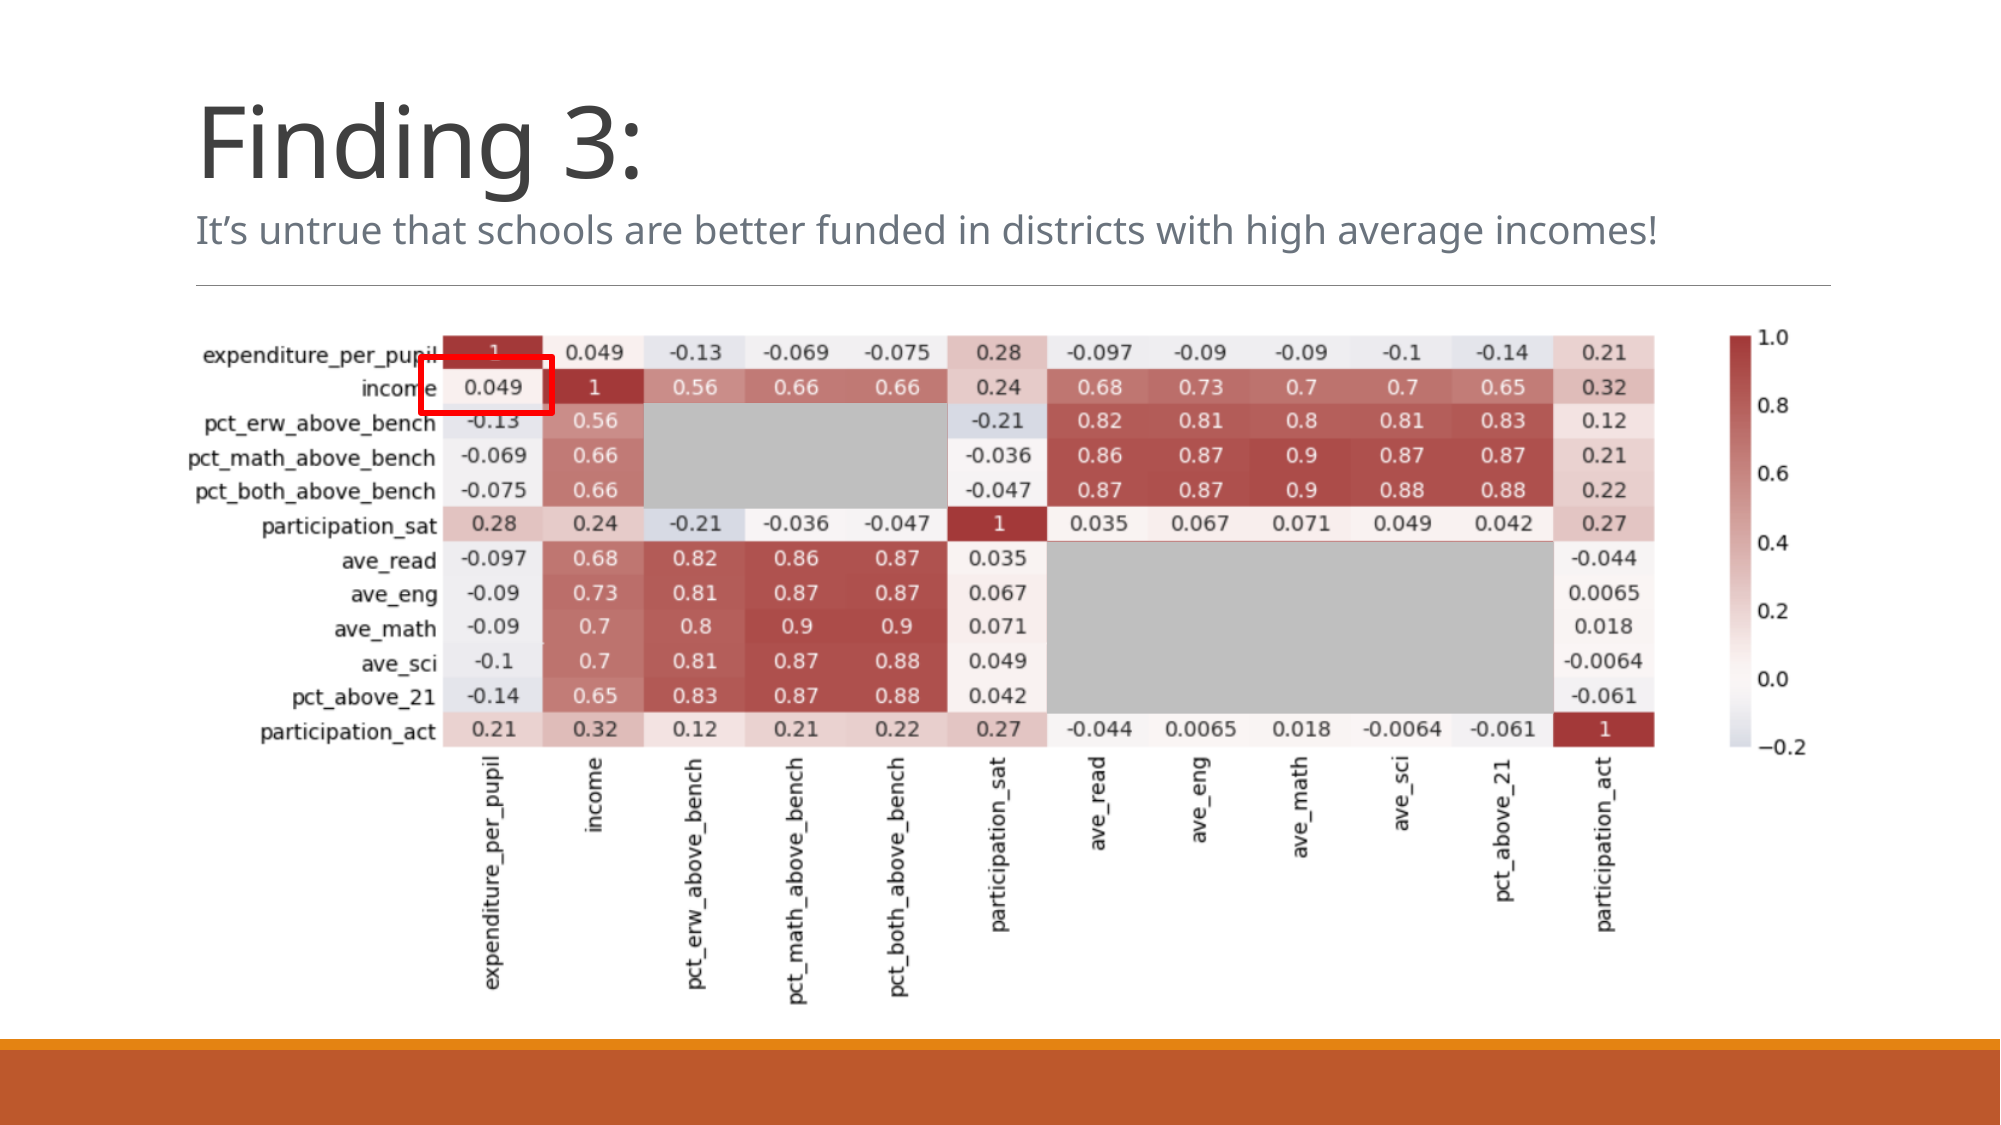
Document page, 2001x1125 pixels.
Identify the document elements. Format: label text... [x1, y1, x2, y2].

list It’s untrue that schools are better funded in districts with high average incomes! [170, 188, 1820, 294]
picture [169, 319, 1821, 1013]
title Finding 3: [180, 2, 1830, 207]
